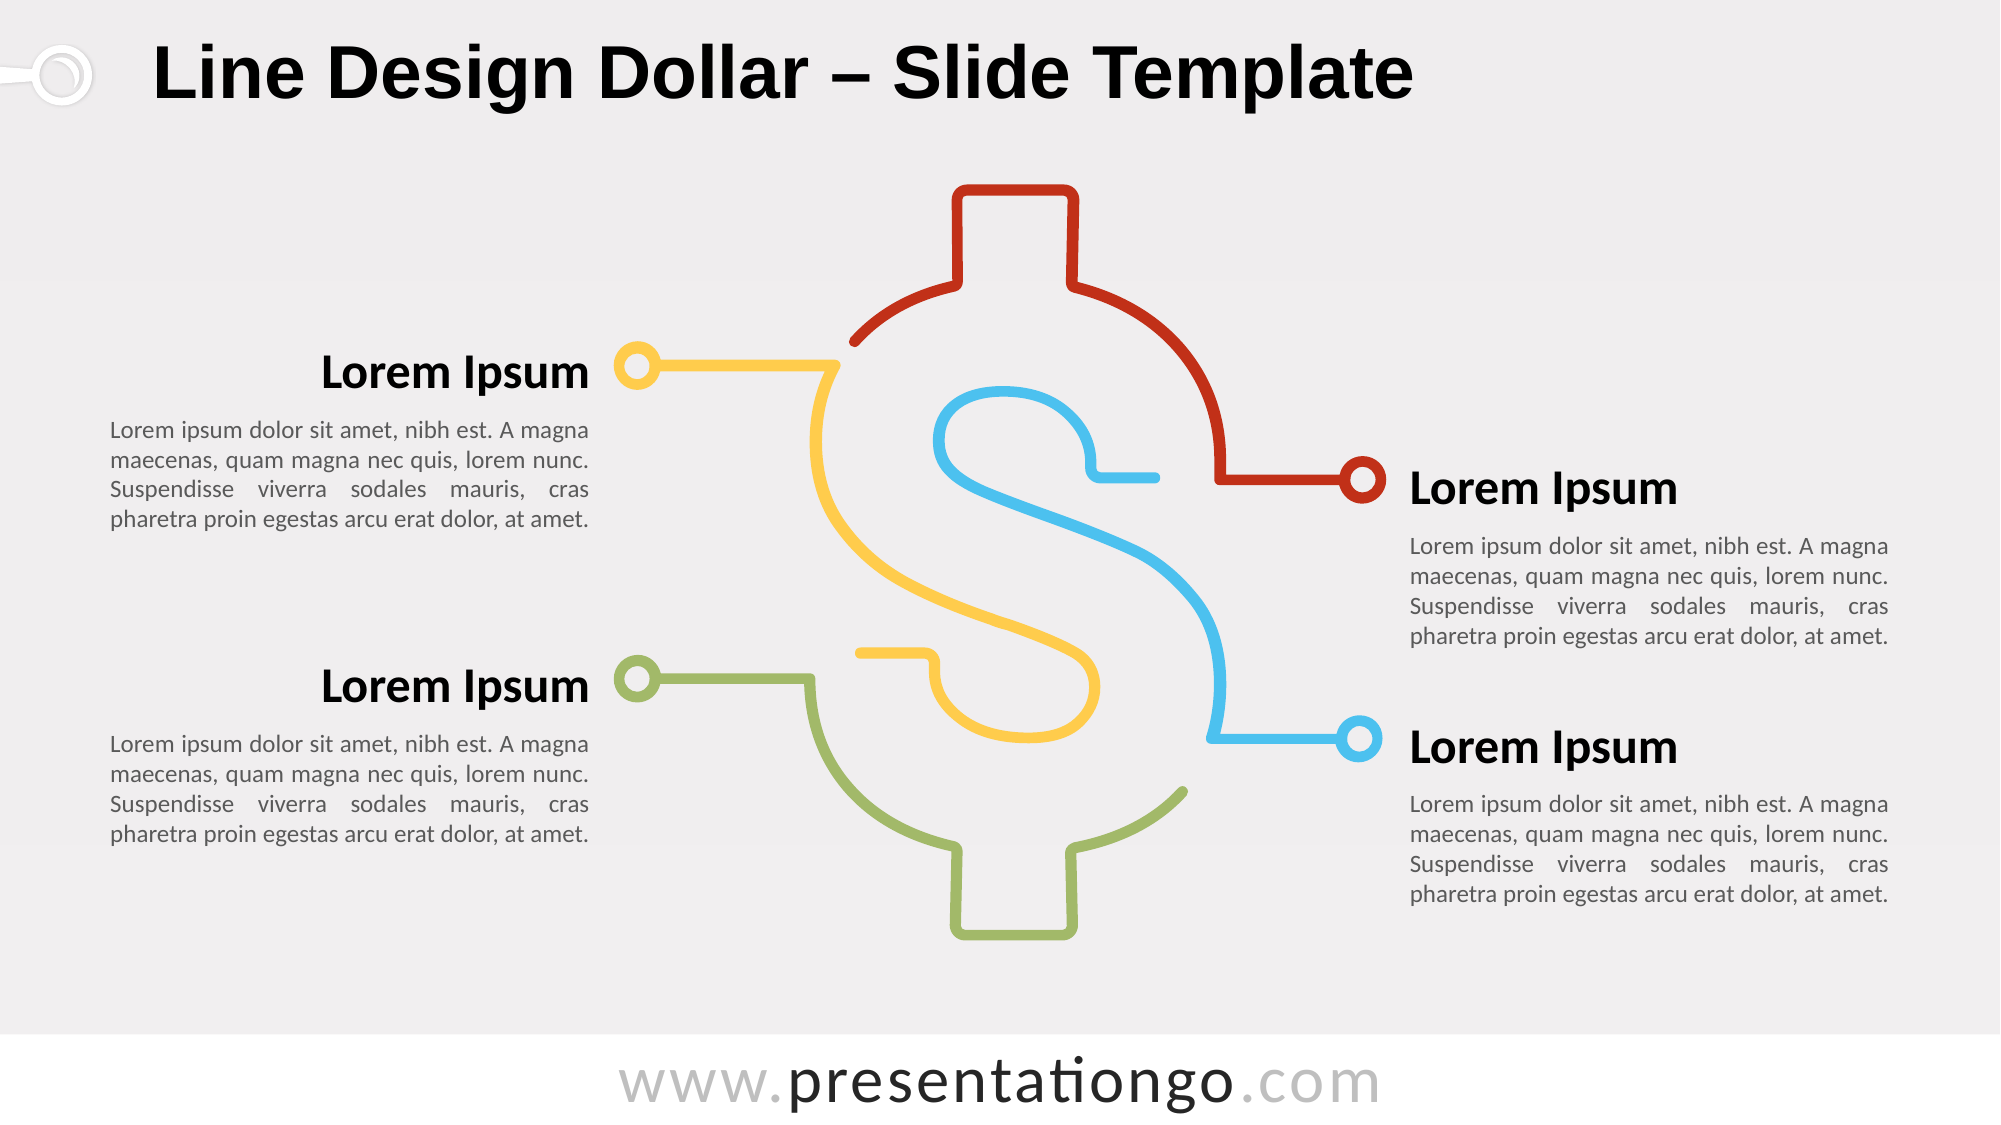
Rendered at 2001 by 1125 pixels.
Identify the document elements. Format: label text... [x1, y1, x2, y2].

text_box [110, 644, 591, 857]
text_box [1409, 705, 1890, 917]
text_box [1409, 446, 1890, 659]
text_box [613, 184, 1387, 941]
title Line Design Dollar – Slide Template [137, 26, 1863, 148]
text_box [110, 330, 591, 543]
